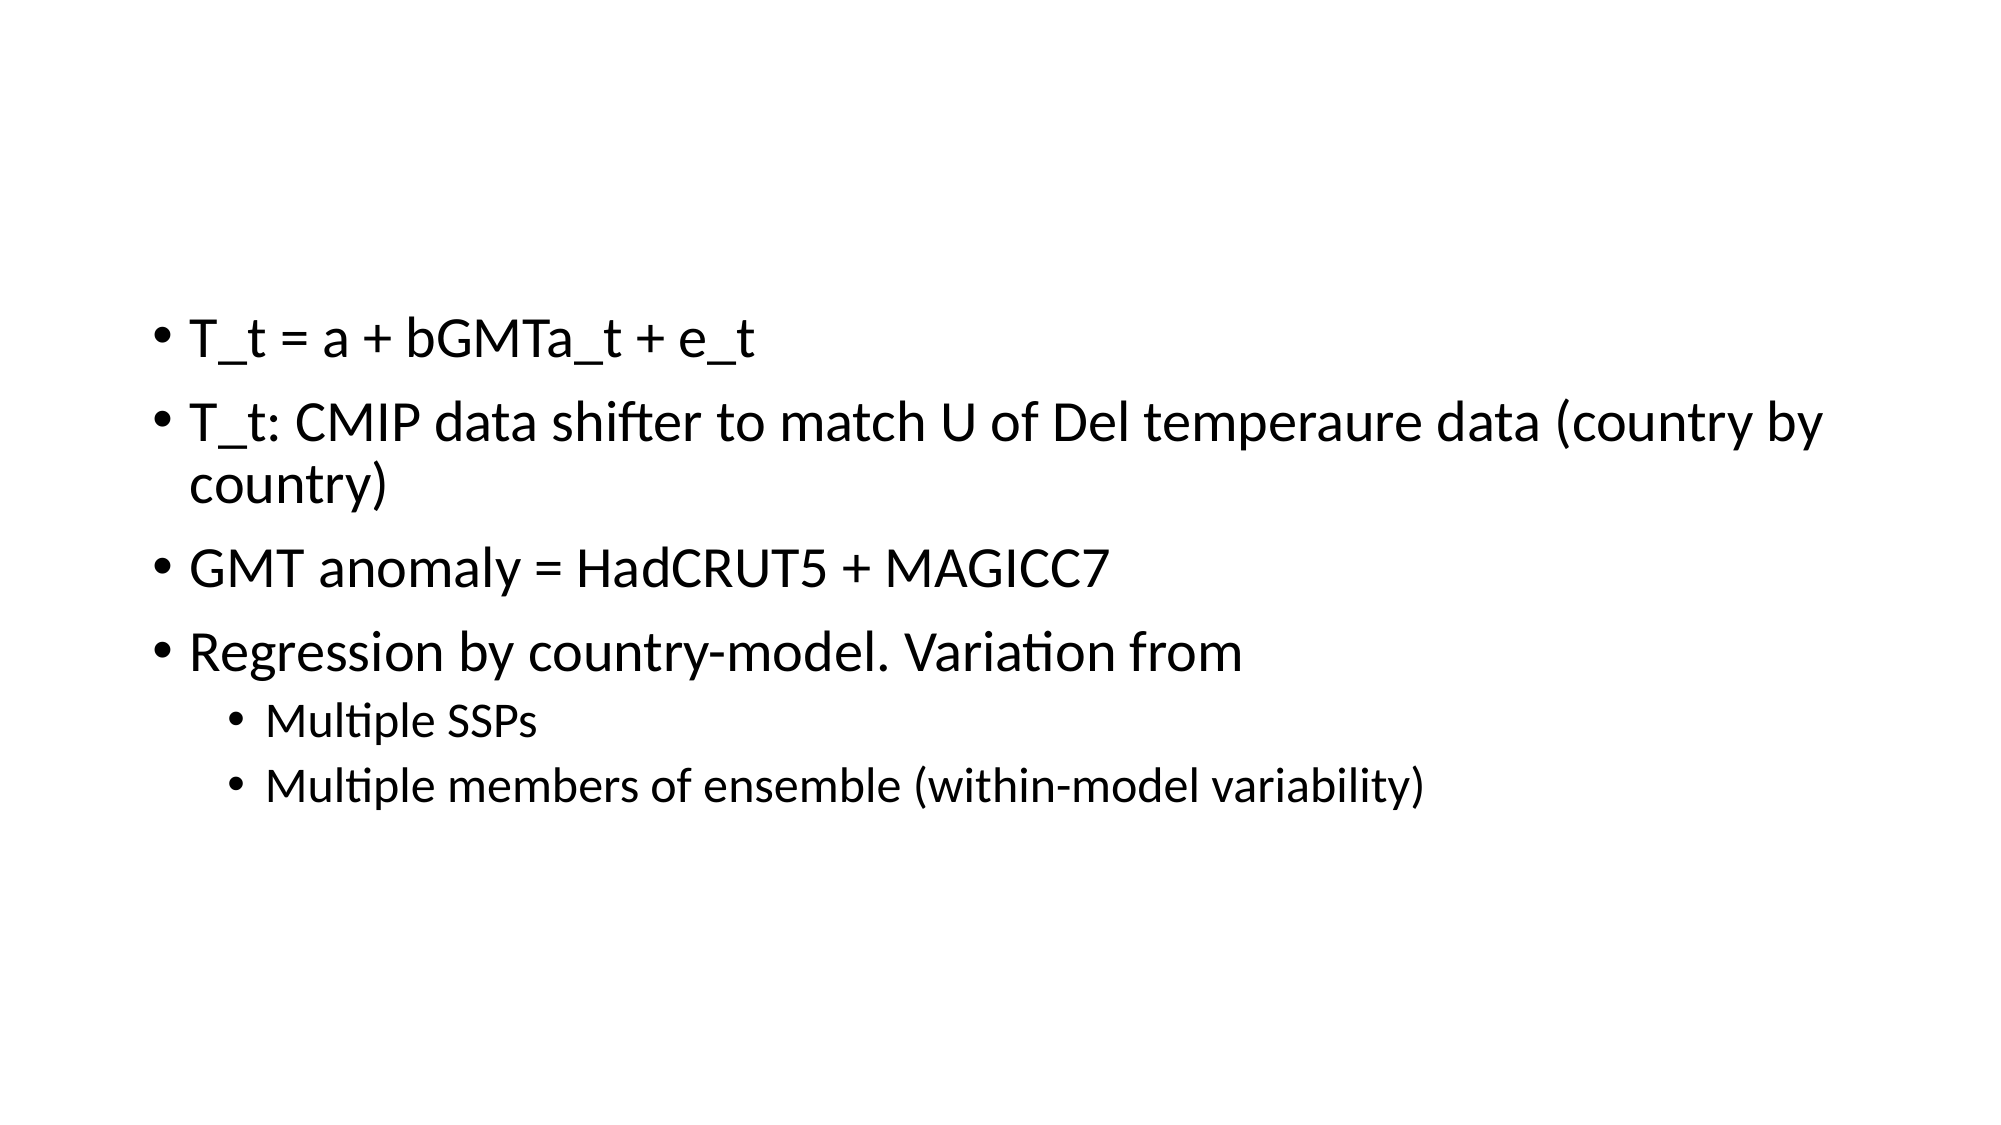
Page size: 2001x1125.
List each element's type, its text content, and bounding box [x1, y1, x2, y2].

list T_t = a + bGMTa_t + e_t T_t: CMIP data shifter to match U of Del temperaure data (country by country) GMT anomaly = HadCRUT5 + MAGICC7 Regression by country-model. Variation from Multiple SSPs Multiple members of ensemble (within-model variability) [137, 299, 1863, 1014]
